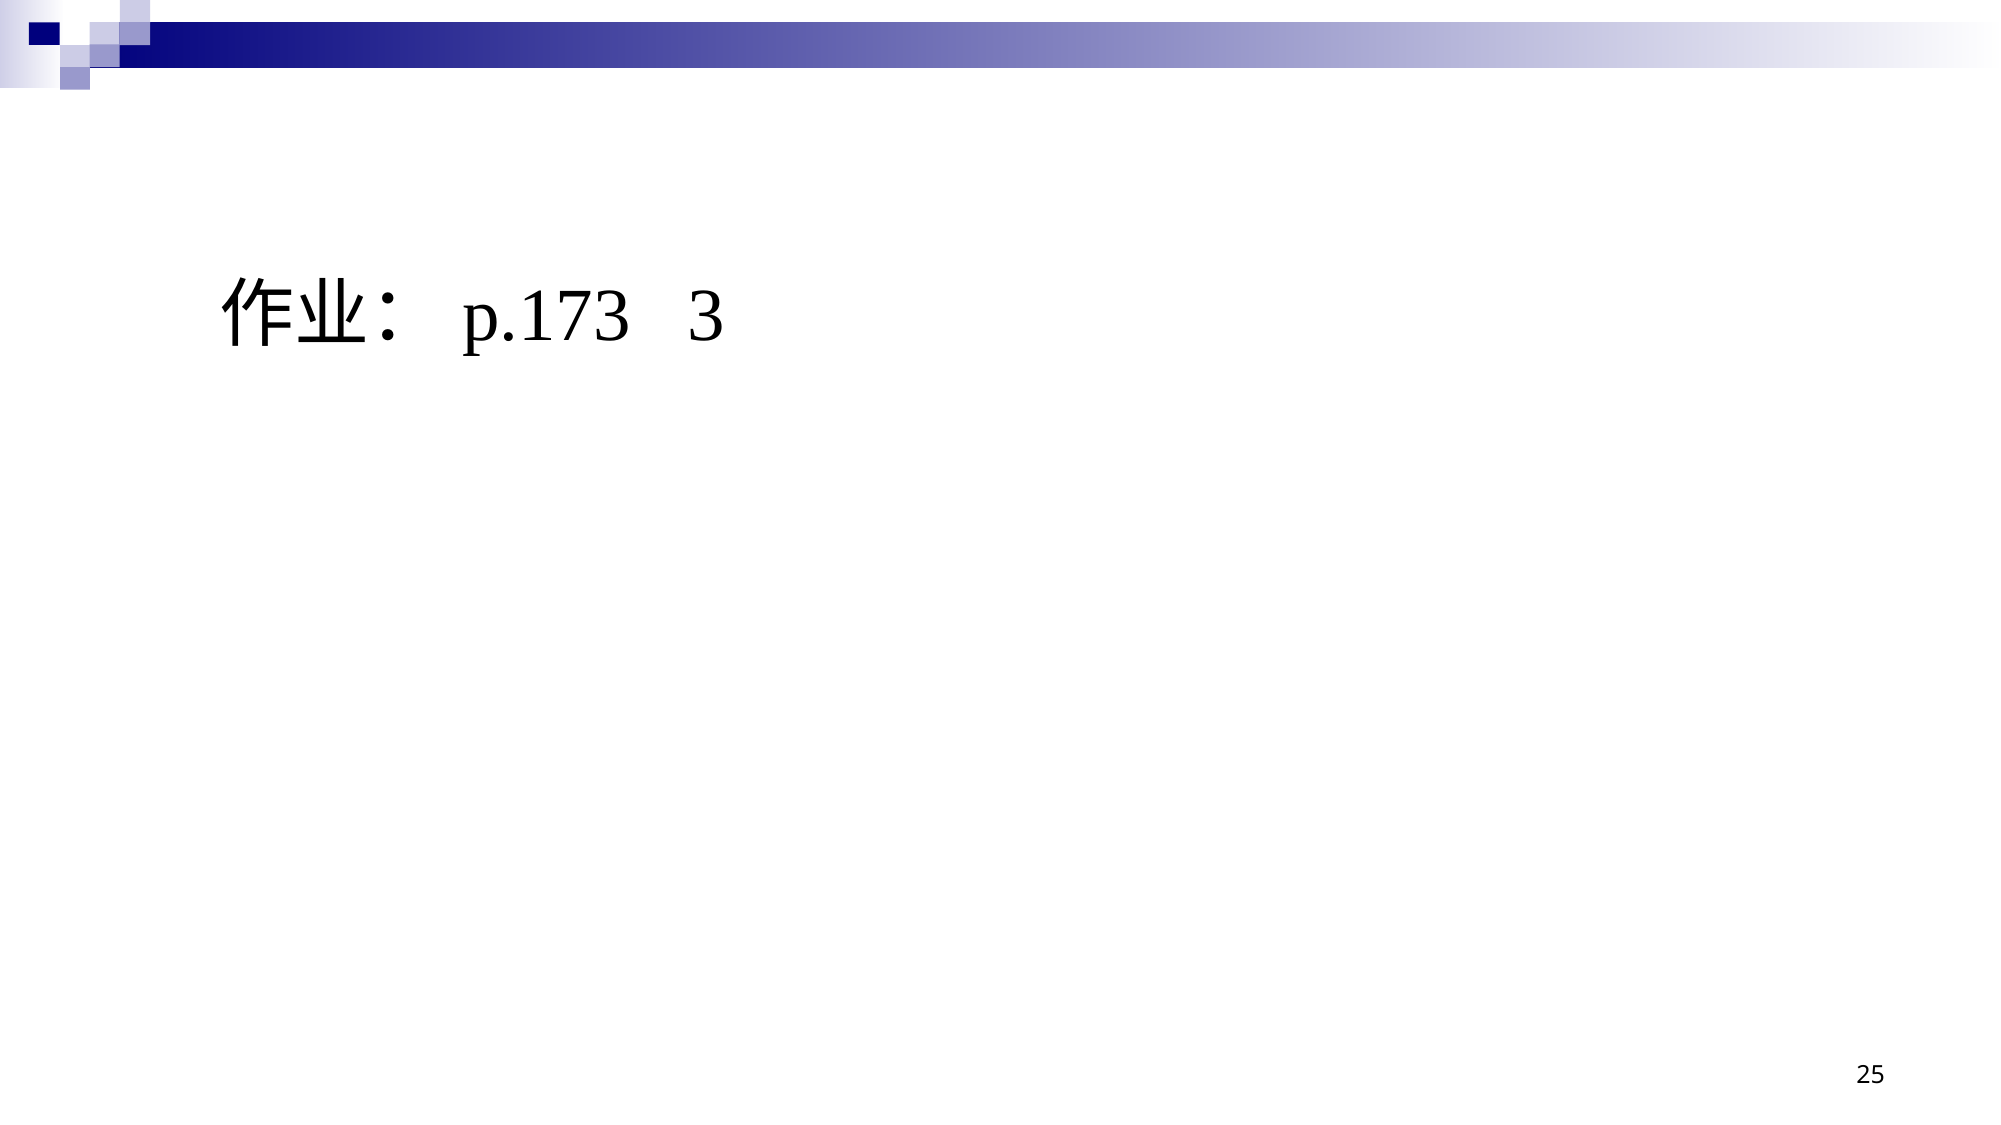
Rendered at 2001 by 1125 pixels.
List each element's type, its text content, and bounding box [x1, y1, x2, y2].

text_box 作业：p.173 3 [204, 258, 1659, 453]
slide_number 25 [1433, 1025, 1900, 1100]
